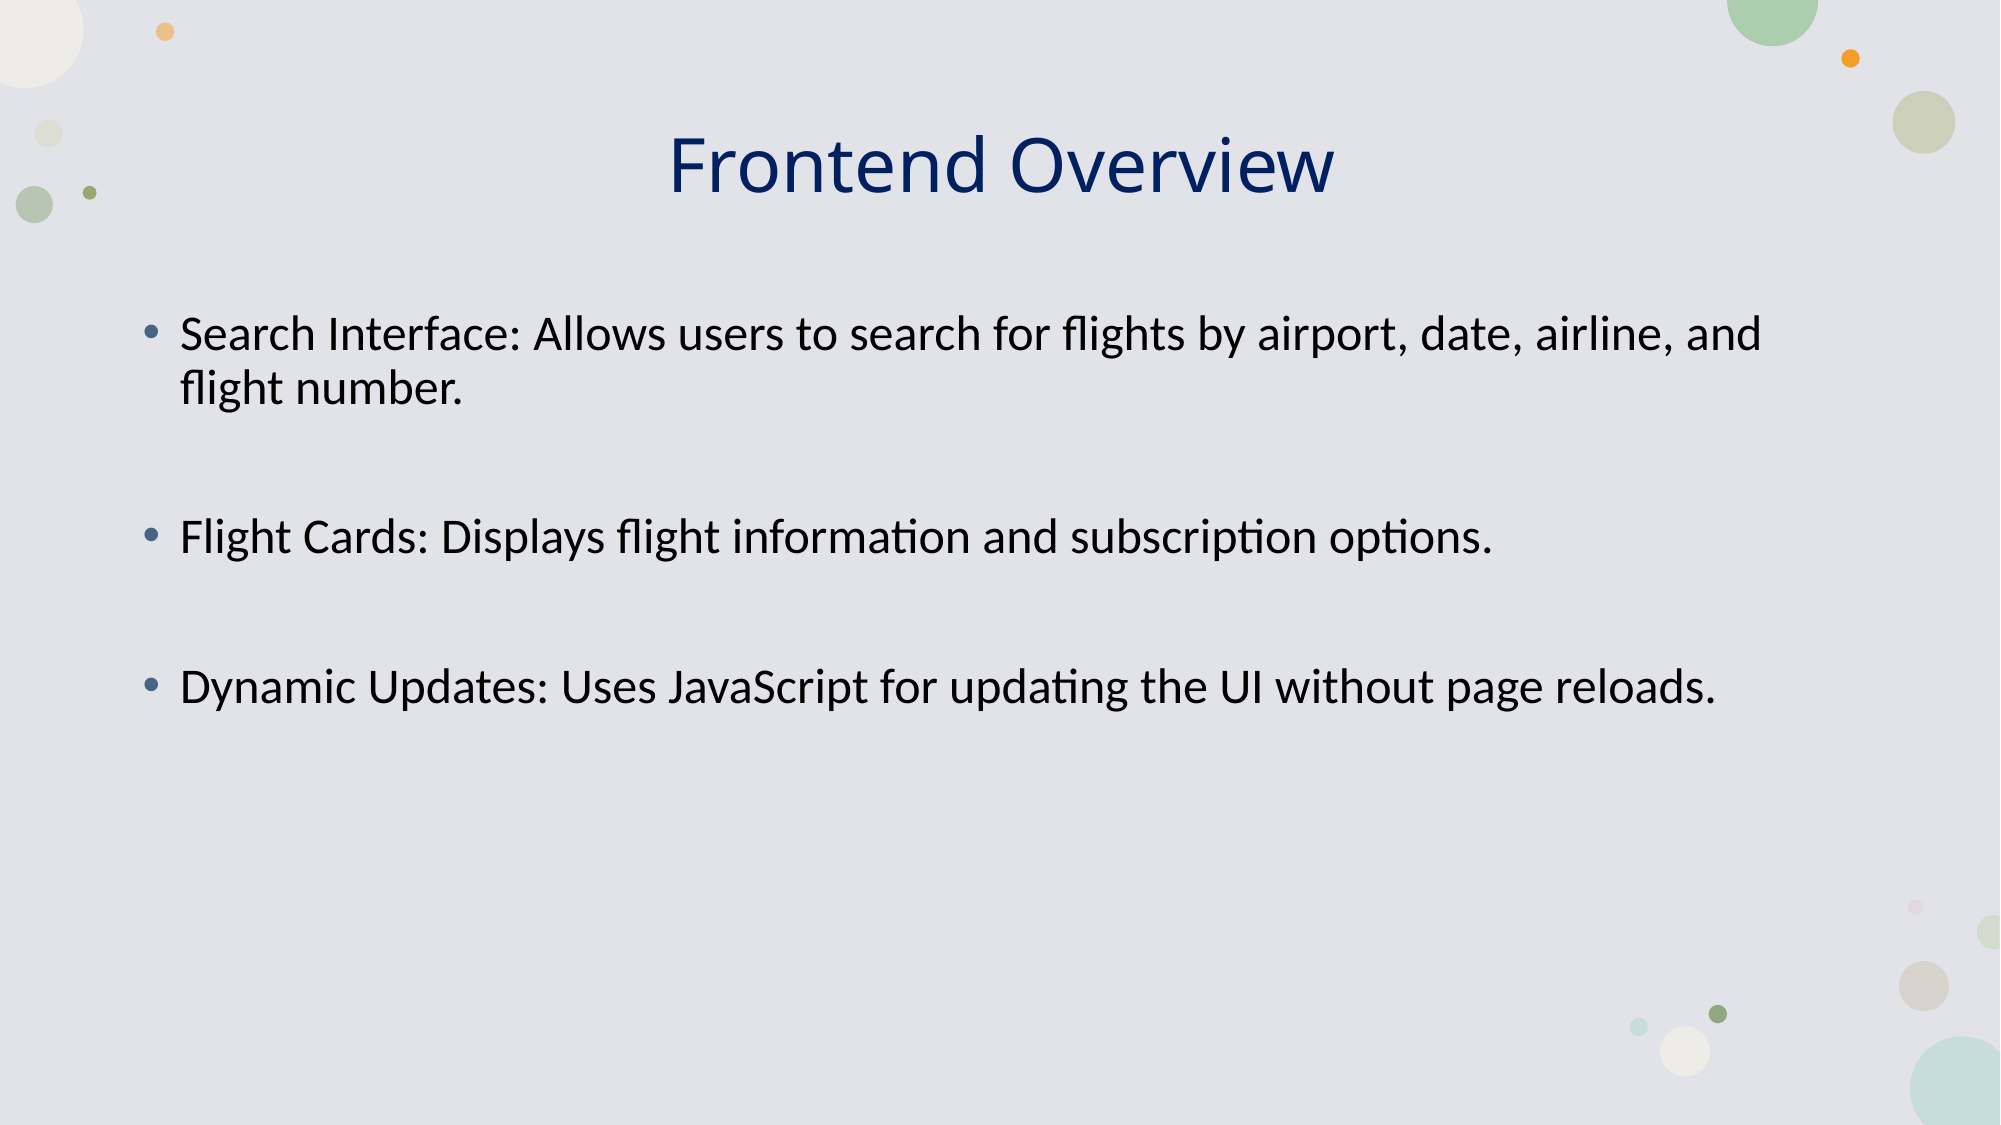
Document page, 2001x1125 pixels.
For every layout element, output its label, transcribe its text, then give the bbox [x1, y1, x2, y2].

list Search Interface: Allows users to search for flights by airport, date, airline, and flight number. Flight Cards: Displays flight information and subscription options. Dynamic Updates: Uses JavaScript for updating the UI without page reloads. [127, 299, 1877, 1014]
title Frontend Overview [127, 59, 1877, 278]
